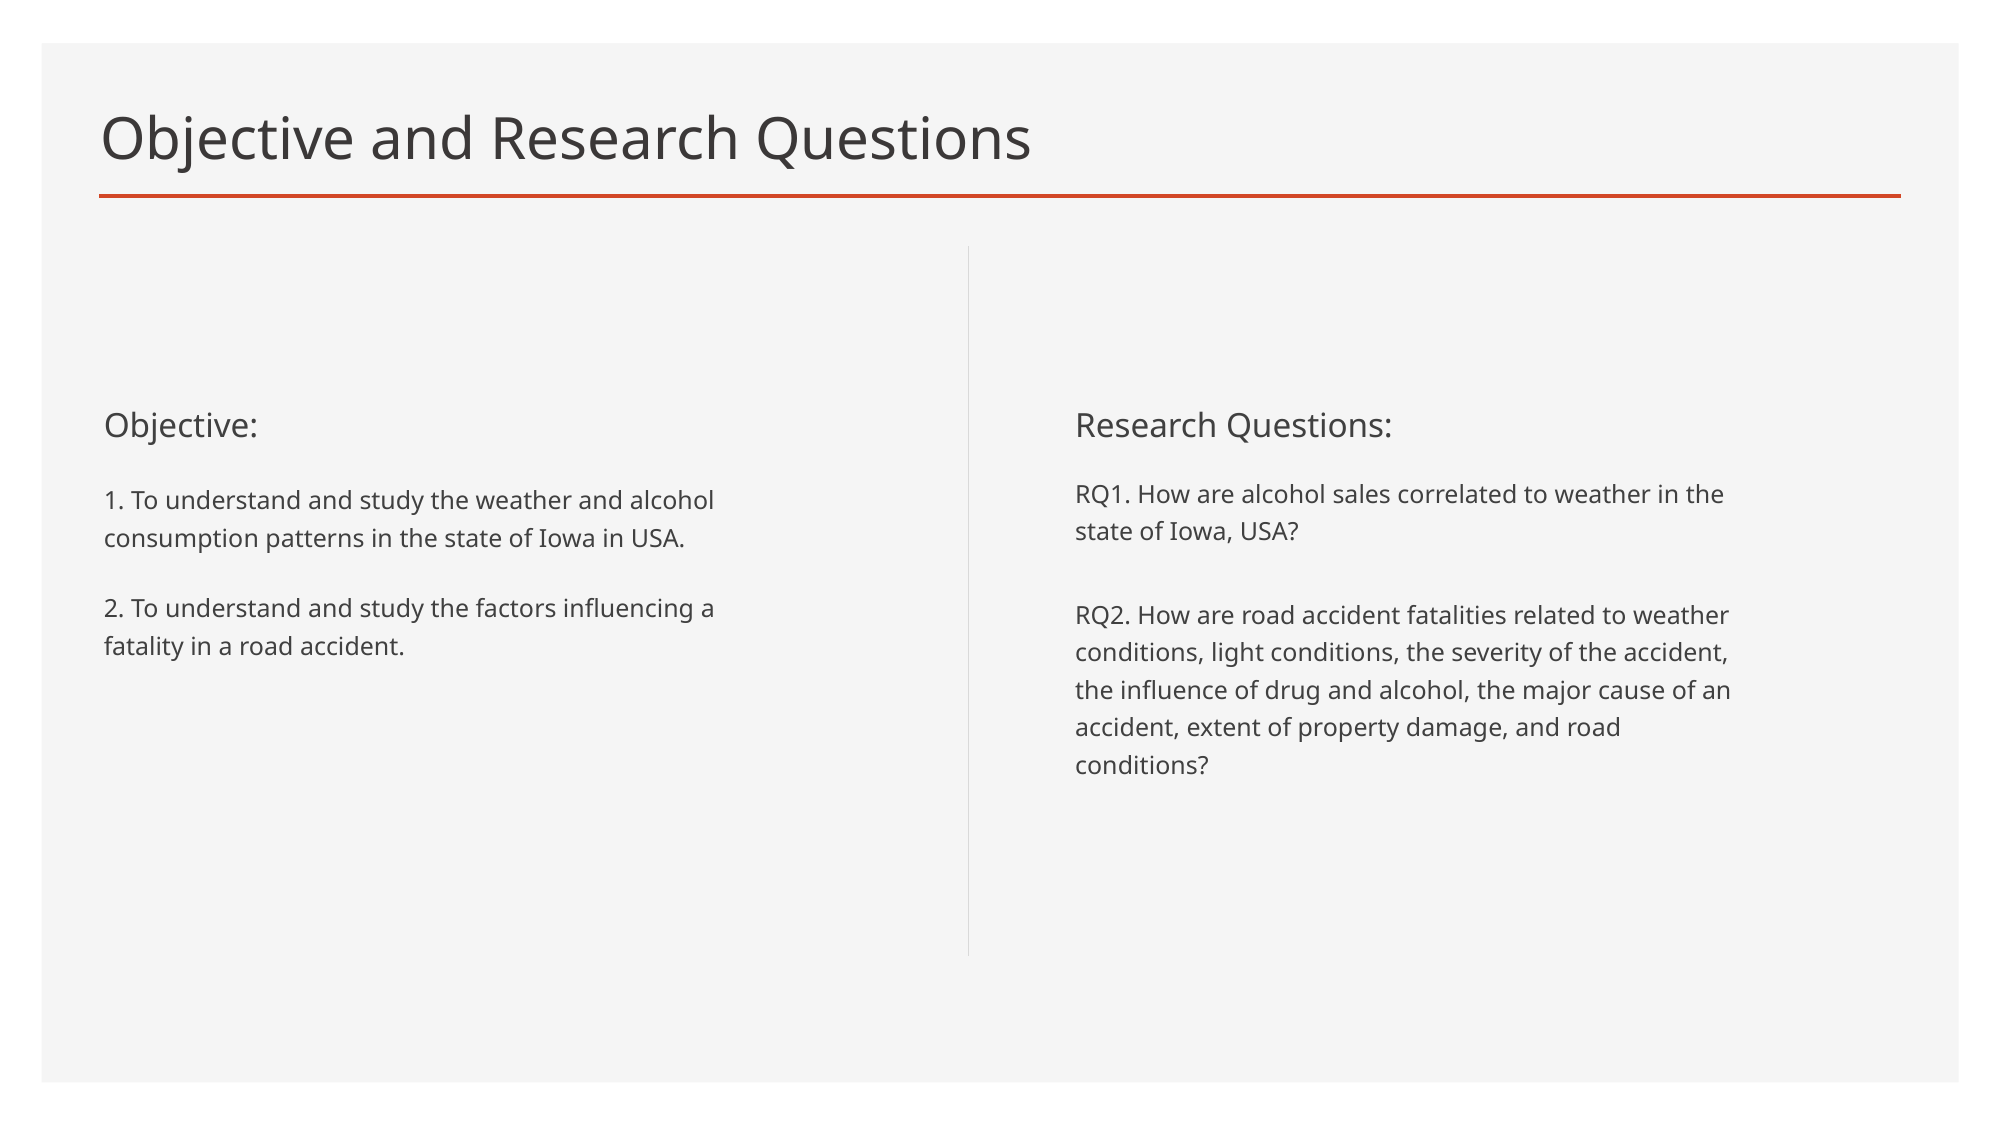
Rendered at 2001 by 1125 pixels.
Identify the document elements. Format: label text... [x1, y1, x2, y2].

text_box RQ1. How are alcohol sales correlated to weather in the state of Iowa, USA? [1060, 476, 1770, 584]
text_box Objective: 1. To understand and study the weather and alcohol consumption patterns in the state of Iowa in USA. 2. To understand and study the factors influencing a fatality in a road accident. [88, 398, 798, 727]
text_box Research Questions: [1060, 398, 1770, 476]
title Objective and Research Questions [85, 73, 1214, 179]
text_box RQ2. How are road accident fatalities related to weather conditions, light conditions, the severity of the accident, the influence of drug and alcohol, the major cause of an accident, extent of property damage, and road conditions? [1060, 584, 1770, 806]
